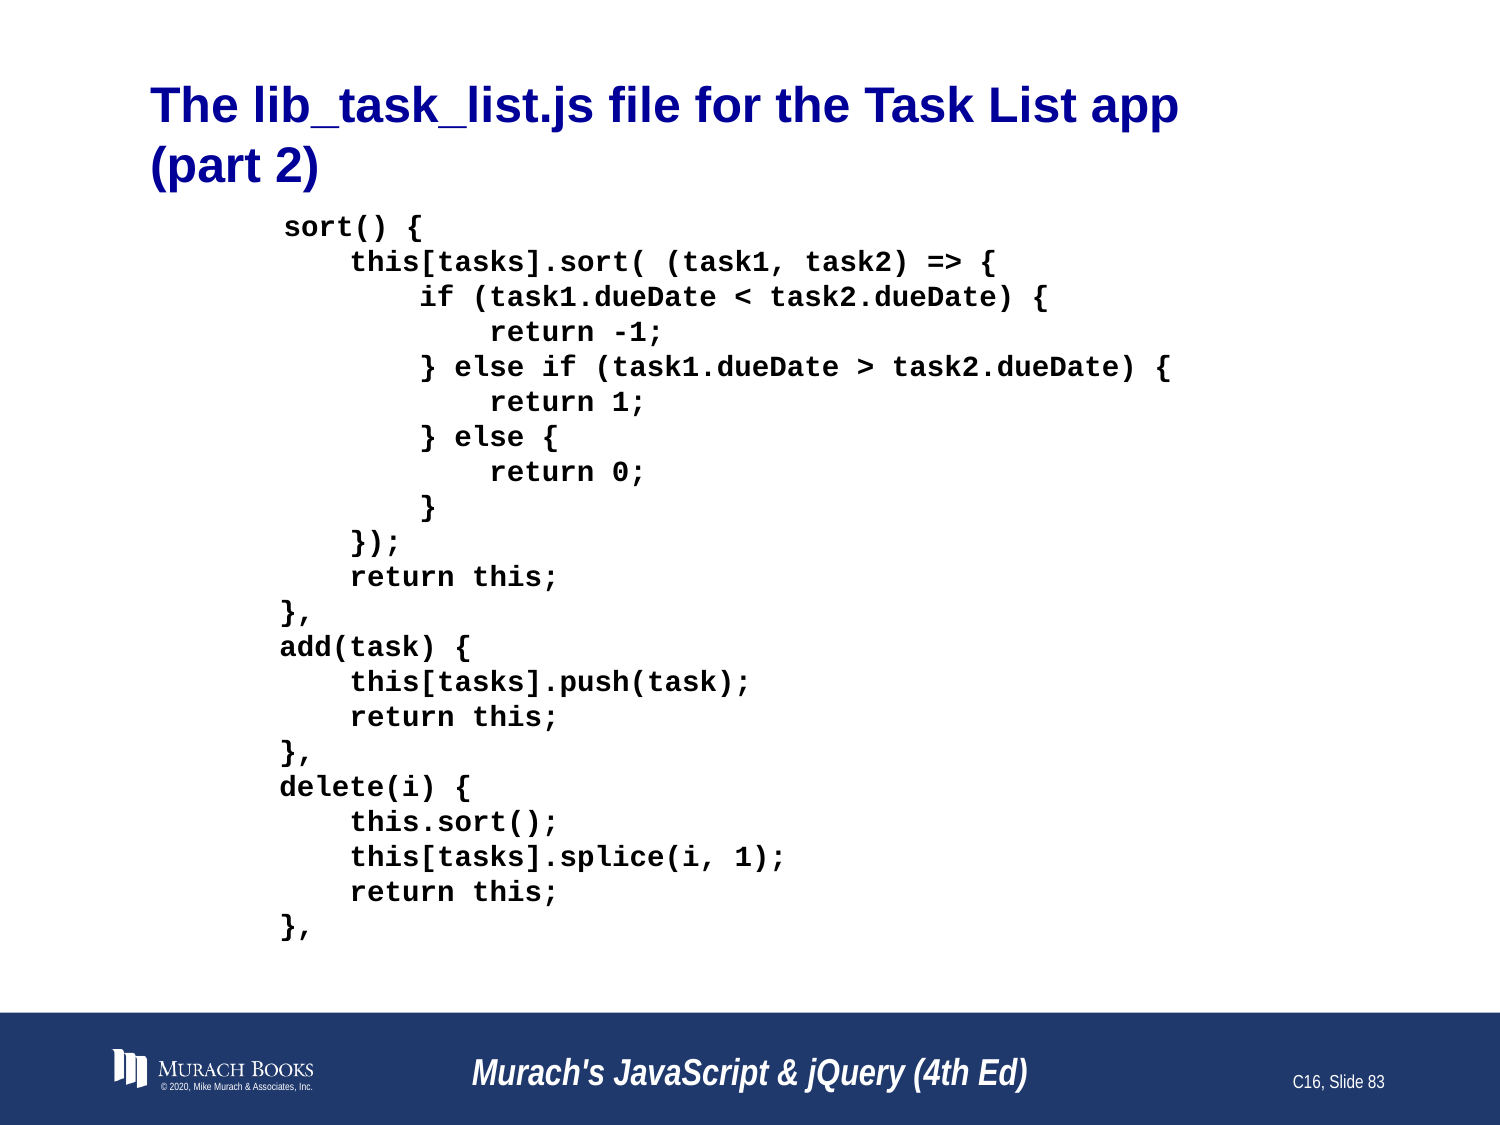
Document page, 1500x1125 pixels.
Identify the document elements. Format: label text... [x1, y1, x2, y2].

footer © 2020, Mike Murach & Associates, Inc. [12, 1025, 463, 1100]
slide_number C16, Slide 83 [1087, 1025, 1400, 1100]
list sort() { this[tasks].sort( (task1, task2) => { if (task1.dueDate < task2.dueDate) { return -1; } else if (task1.dueDate > task2.dueDate) { return 1; } else { return 0; } }); return this; }, add(task) { this[tasks].push(task); return this; }, delete(i) { this.sort(); this[tasks].splice(i, 1); return this; }, [137, 200, 1350, 1000]
title The lib_task_list.js file for the Task List app (part 2) [150, 72, 1350, 194]
slide_number Murach's JavaScript & jQuery (4th Ed) [463, 1025, 1050, 1100]
